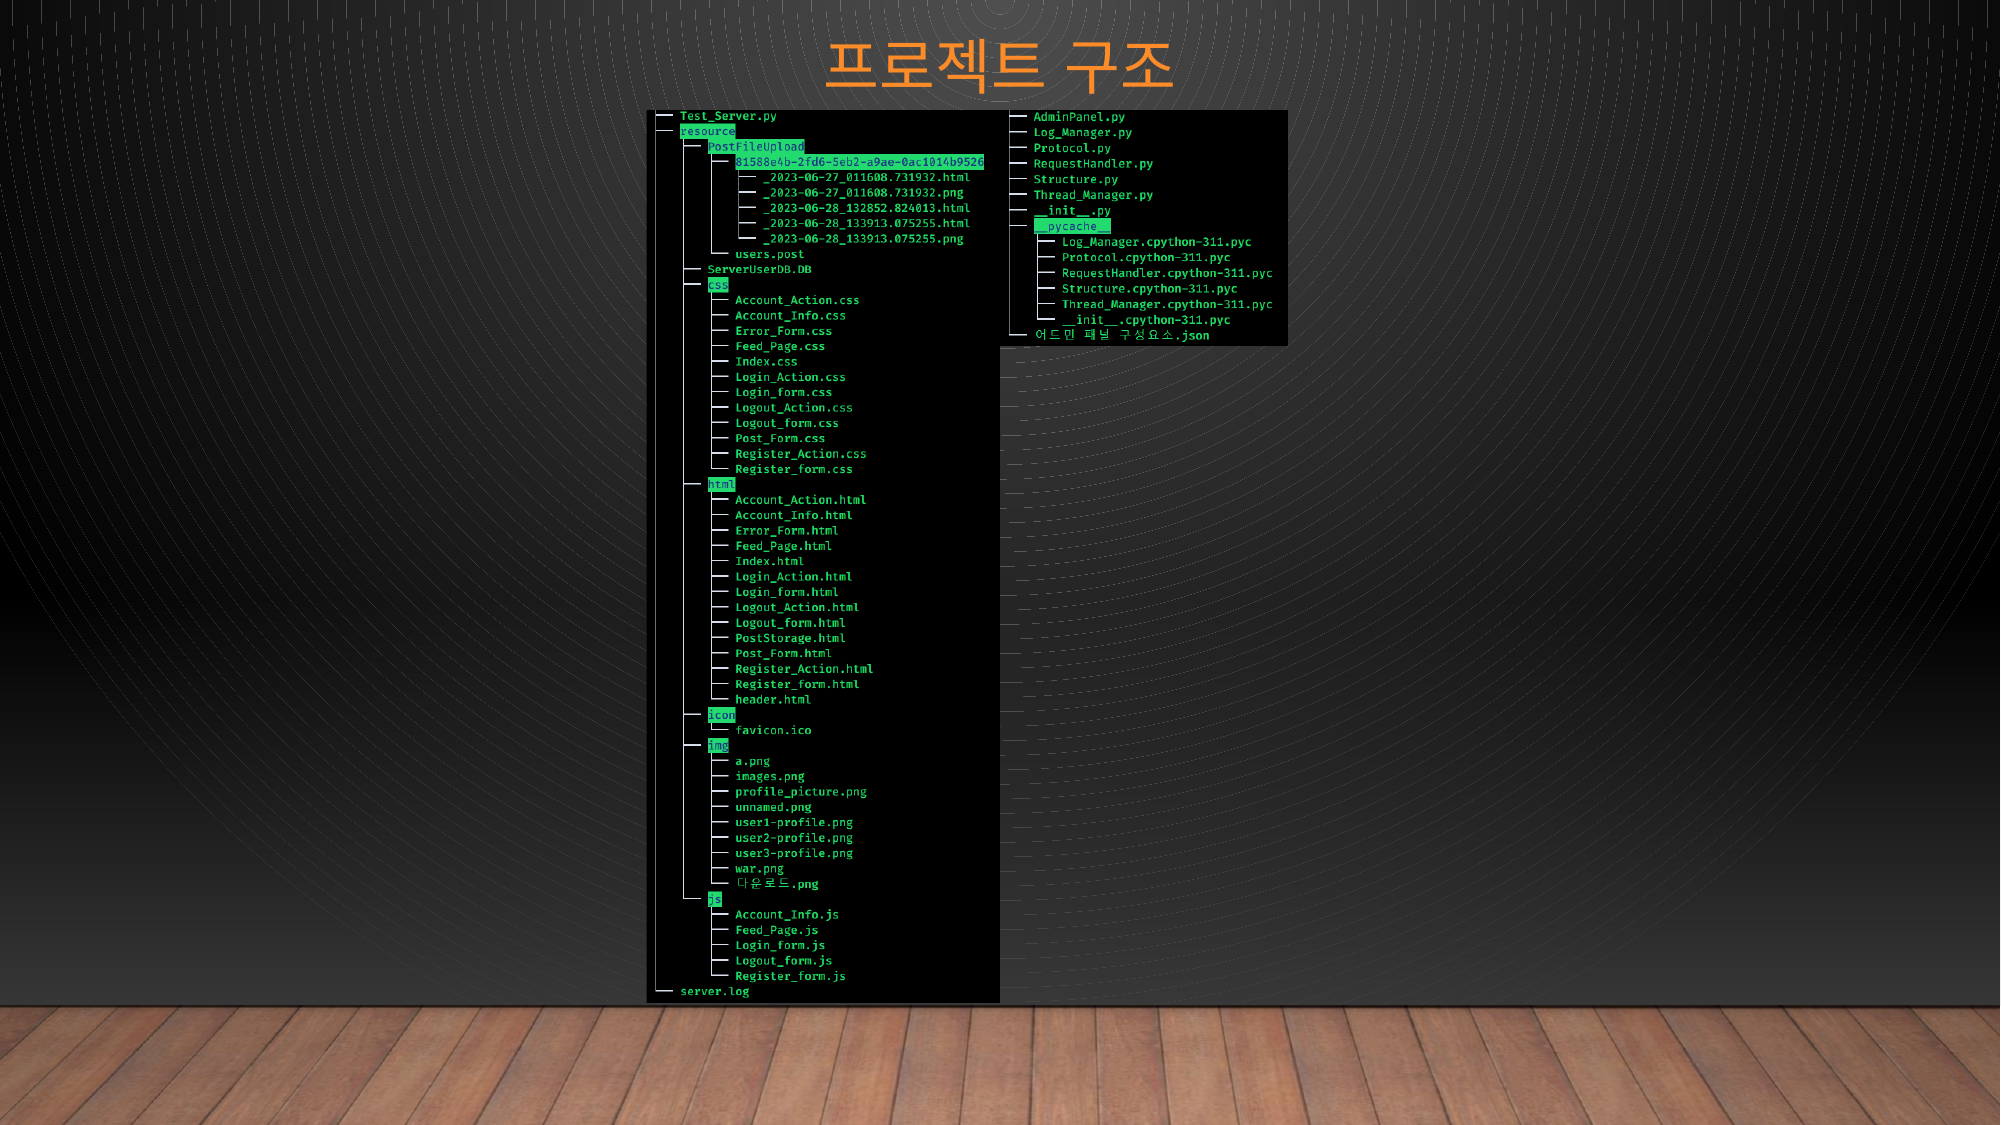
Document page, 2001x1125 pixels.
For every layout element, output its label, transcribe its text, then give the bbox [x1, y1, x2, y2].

picture [999, 109, 1289, 346]
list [646, 109, 1001, 1003]
picture [0, 1005, 2000, 1125]
title 프로젝트 구조 [237, 28, 1763, 110]
